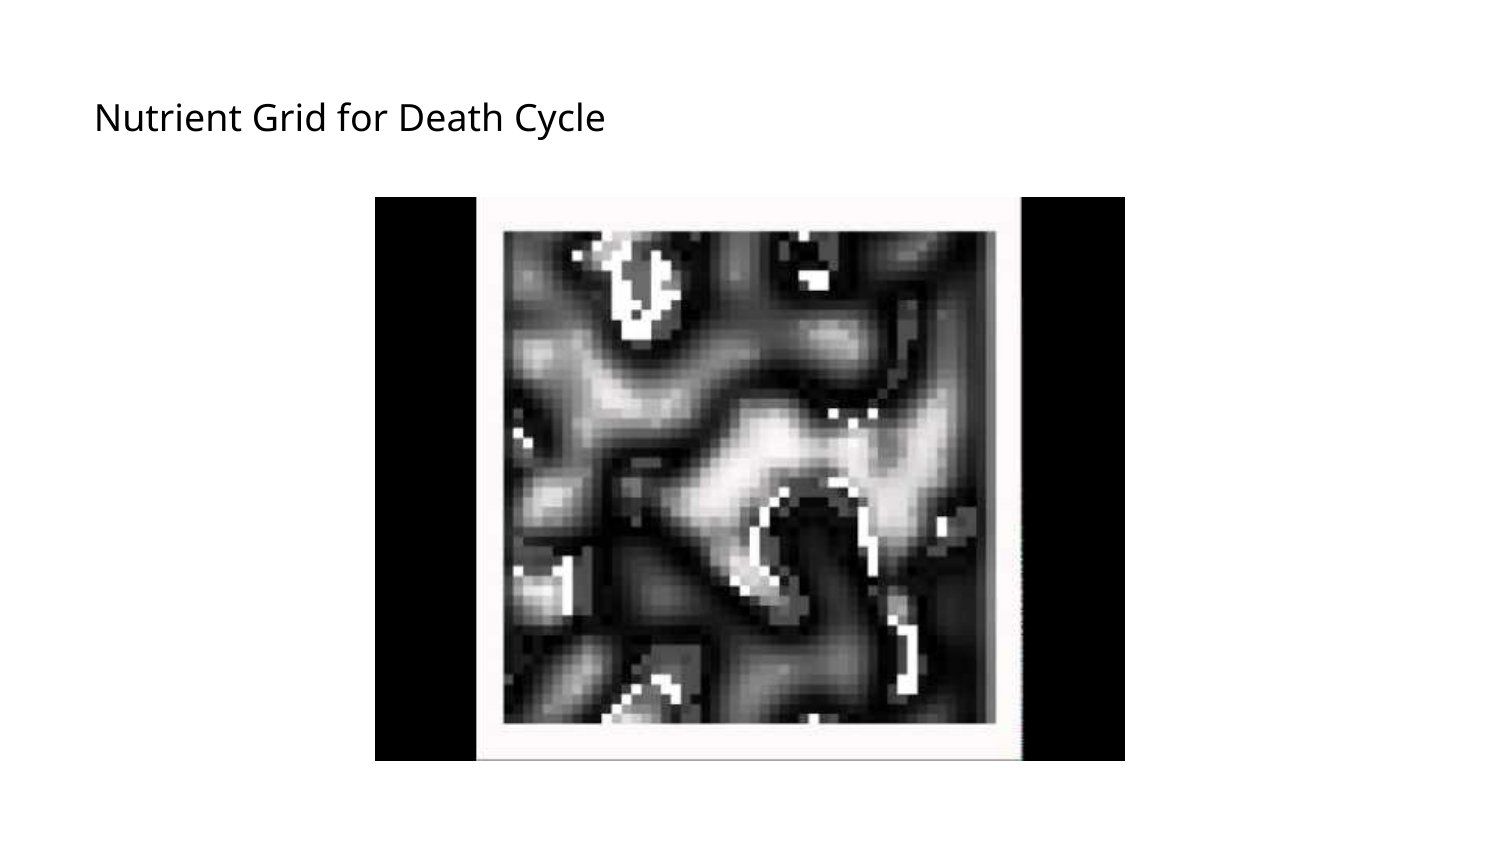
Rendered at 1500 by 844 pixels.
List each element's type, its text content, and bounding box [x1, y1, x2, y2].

picture [374, 197, 1126, 761]
title Nutrient Grid for Death Cycle [78, 78, 1477, 181]
